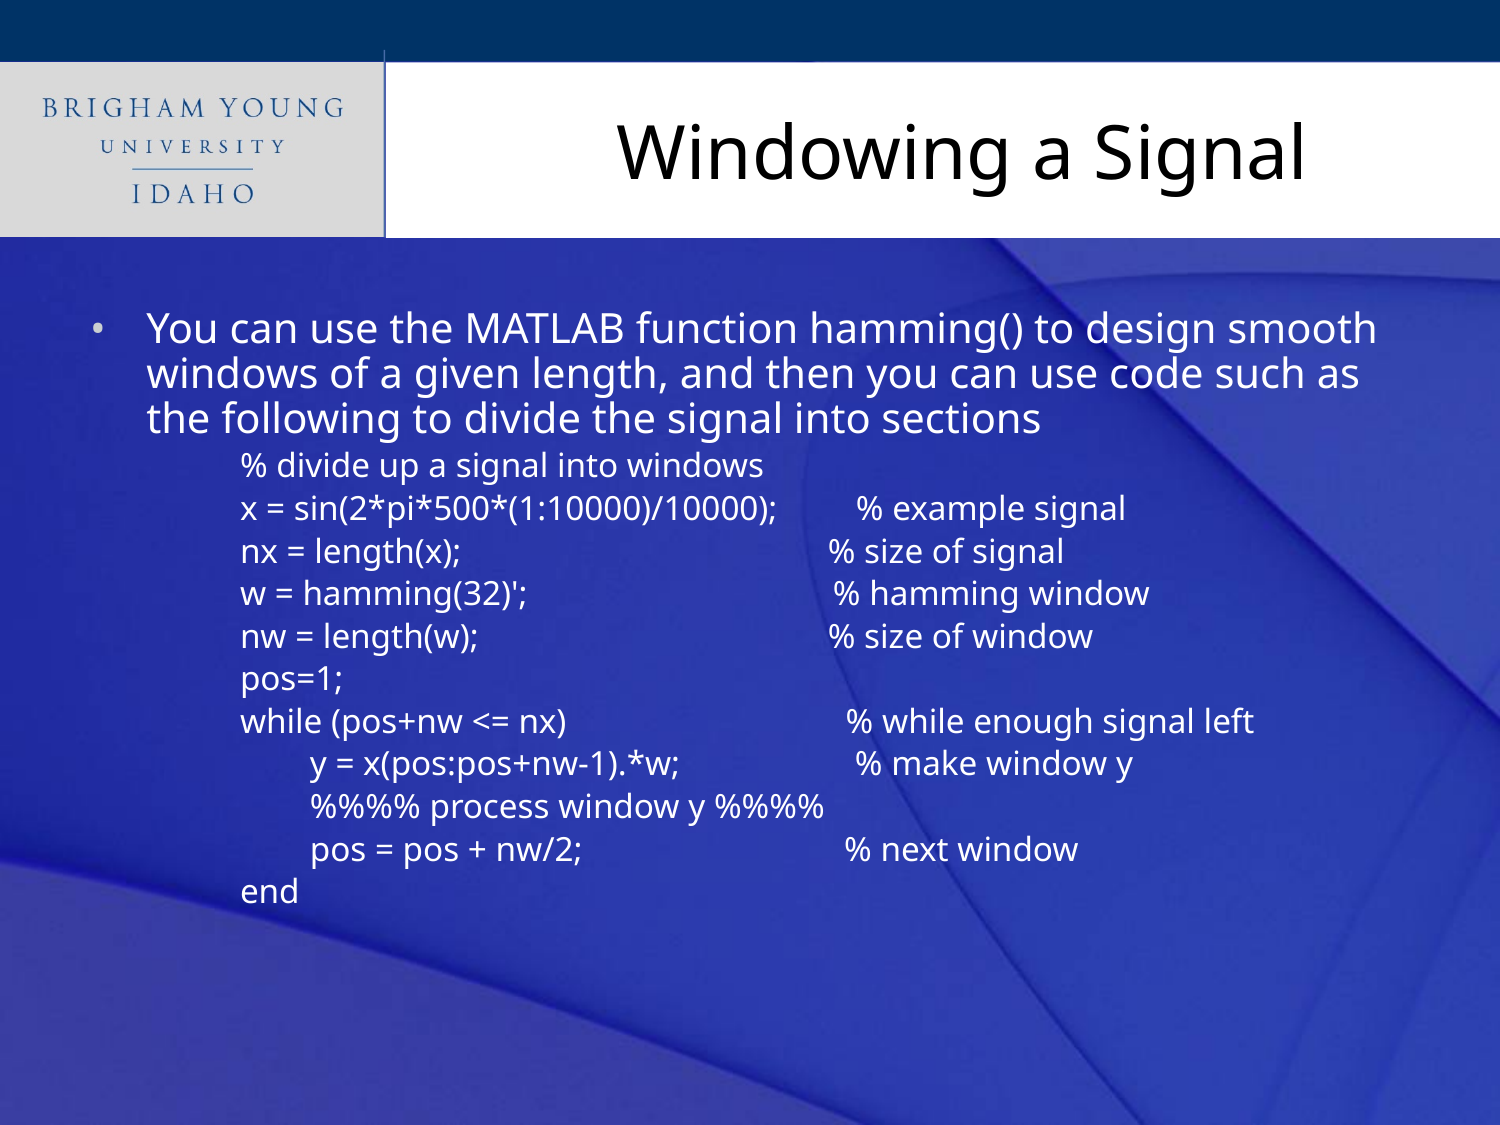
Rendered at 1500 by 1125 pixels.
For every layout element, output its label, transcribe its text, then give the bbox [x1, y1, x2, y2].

picture [0, 62, 1500, 1125]
list You can use the MATLAB function hamming() to design smooth windows of a given length, and then you can use code such as the following to divide the signal into sections % divide up a signal into windows x = sin(2*pi*500*(1:10000)/10000); % example signal nx = length(x); % size of signal w = hamming(32)'; % hamming window nw = length(w); % size of window pos=1; while (pos+nw <= nx) % while enough signal left y = x(pos:pos+nw-1).*w; % make window y %%%% process window y %%%% pos = pos + nw/2; % next window end [75, 299, 1425, 963]
title Windowing a Signal [487, 37, 1438, 263]
